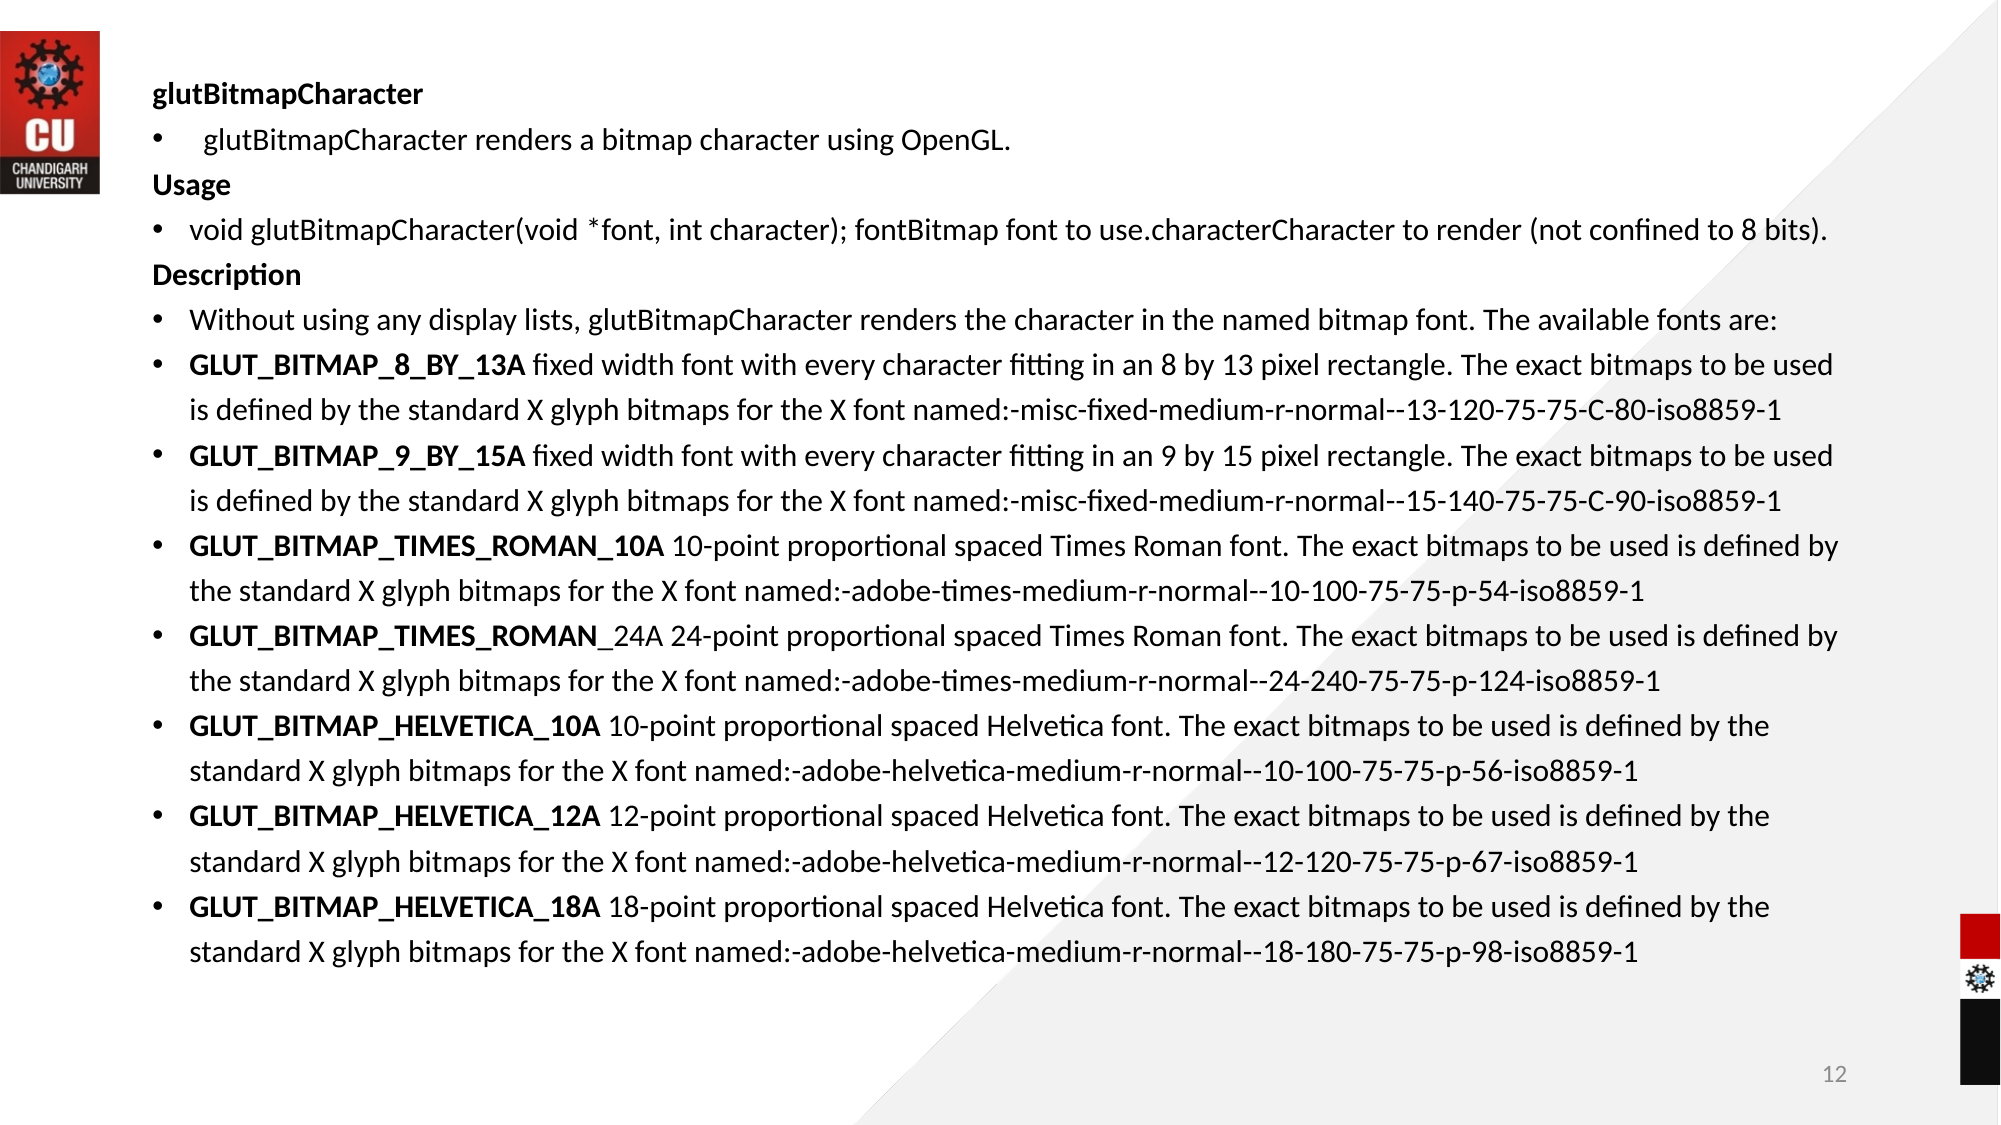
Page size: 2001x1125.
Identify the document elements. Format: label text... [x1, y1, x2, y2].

list glutBitmapCharacter glutBitmapCharacter renders a bitmap character using OpenGL. Usage void glutBitmapCharacter(void *font, int character); fontBitmap font to use.characterCharacter to render (not confined to 8 bits). Description Without using any display lists, glutBitmapCharacter renders the character in the named bitmap font. The available fonts are: GLUT_BITMAP_8_BY_13A fixed width font with every character fitting in an 8 by 13 pixel rectangle. The exact bitmaps to be used is defined by the standard X glyph bitmaps for the X font named:-misc-fixed-medium-r-normal--13-120-75-75-C-80-iso8859-1 GLUT_BITMAP_9_BY_15A fixed width font with every character fitting in an 9 by 15 pixel rectangle. The exact bitmaps to be used is defined by the standard X glyph bitmaps for the X font named:-misc-fixed-medium-r-normal--15-140-75-75-C-90-iso8859-1 GLUT_BITMAP_TIMES_ROMAN_10A 10-point proportional spaced Times Roman font. The exact bitmaps to be used is defined by the standard X glyph bitmaps for the X font named:-adobe-times-medium-r-normal--10-100-75-75-p-54-iso8859-1 GLUT_BITMAP_TIMES_ROMAN_24A 24-point proportional spaced Times Roman font. The exact bitmaps to be used is defined by the standard X glyph bitmaps for the X font named:-adobe-times-medium-r-normal--24-240-75-75-p-124-iso8859-1 GLUT_BITMAP_HELVETICA_10A 10-point proportional spaced Helvetica font. The exact bitmaps to be used is defined by the standard X glyph bitmaps for the X font named:-adobe-helvetica-medium-r-normal--10-100-75-75-p-56-iso8859-1 GLUT_BITMAP_HELVETICA_12A 12-point proportional spaced Helvetica font. The exact bitmaps to be used is defined by the standard X glyph bitmaps for the X font named:-adobe-helvetica-medium-r-normal--12-120-75-75-p-67-iso8859-1 GLUT_BITMAP_HELVETICA_18A 18-point proportional spaced Helvetica font. The exact bitmaps to be used is defined by the standard X glyph bitmaps for the X font named:-adobe-helvetica-medium-r-normal--18-180-75-75-p-98-iso8859-1 [137, 70, 1863, 1014]
picture [0, 0, 2001, 1125]
slide_number 12 [1412, 1042, 1863, 1103]
